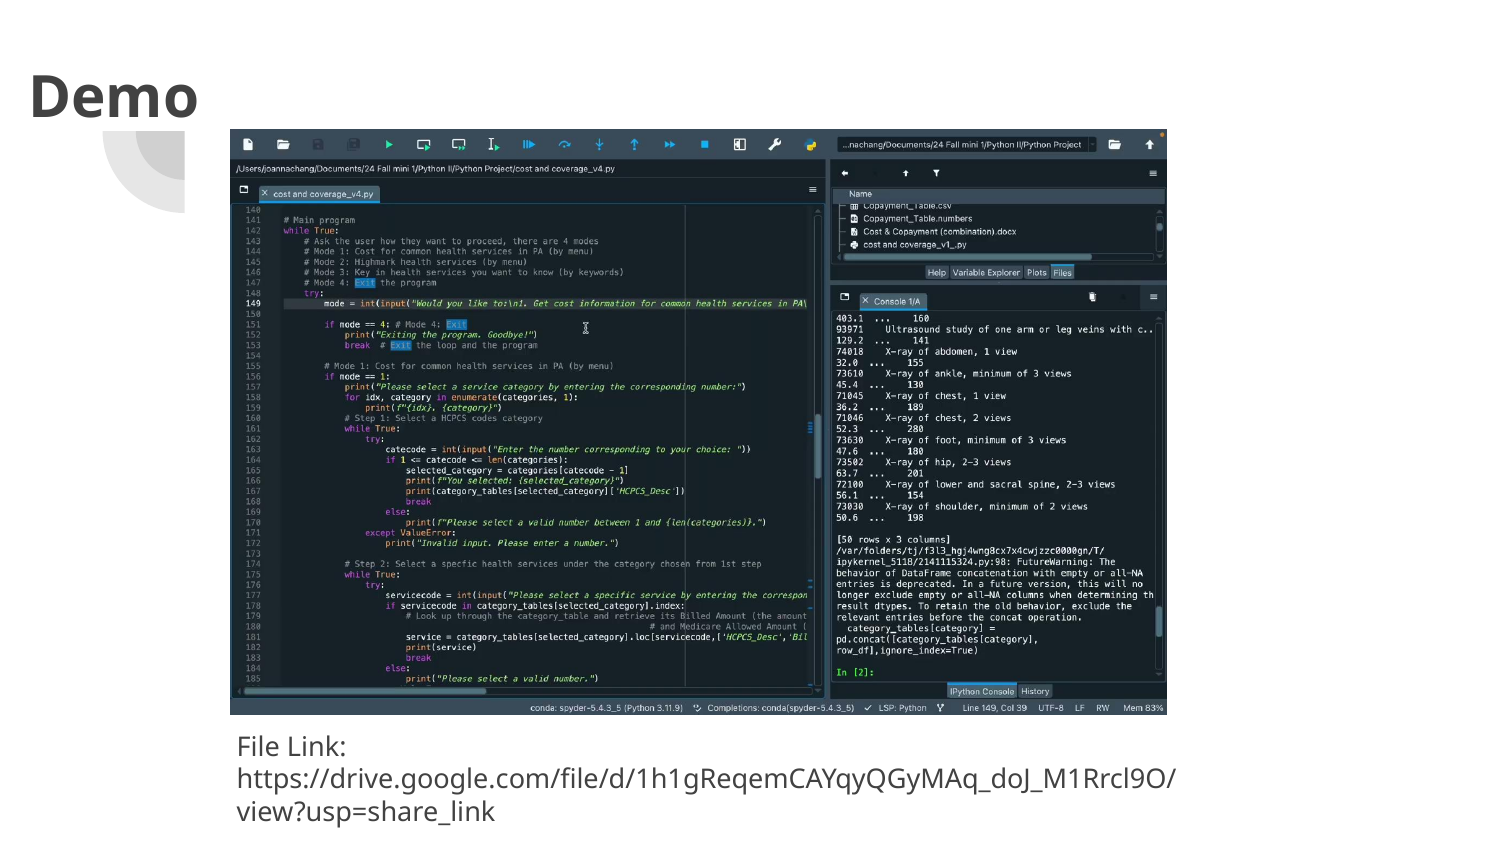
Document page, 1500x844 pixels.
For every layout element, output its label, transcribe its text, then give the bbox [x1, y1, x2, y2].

text_box File Link: https://drive.google.com/file/d/1h1gReqemCAYqyQGyMAq_doJ_M1Rrcl9O/view?usp=share_link [221, 714, 1198, 842]
picture [230, 129, 1167, 715]
title Demo [13, 44, 1167, 209]
